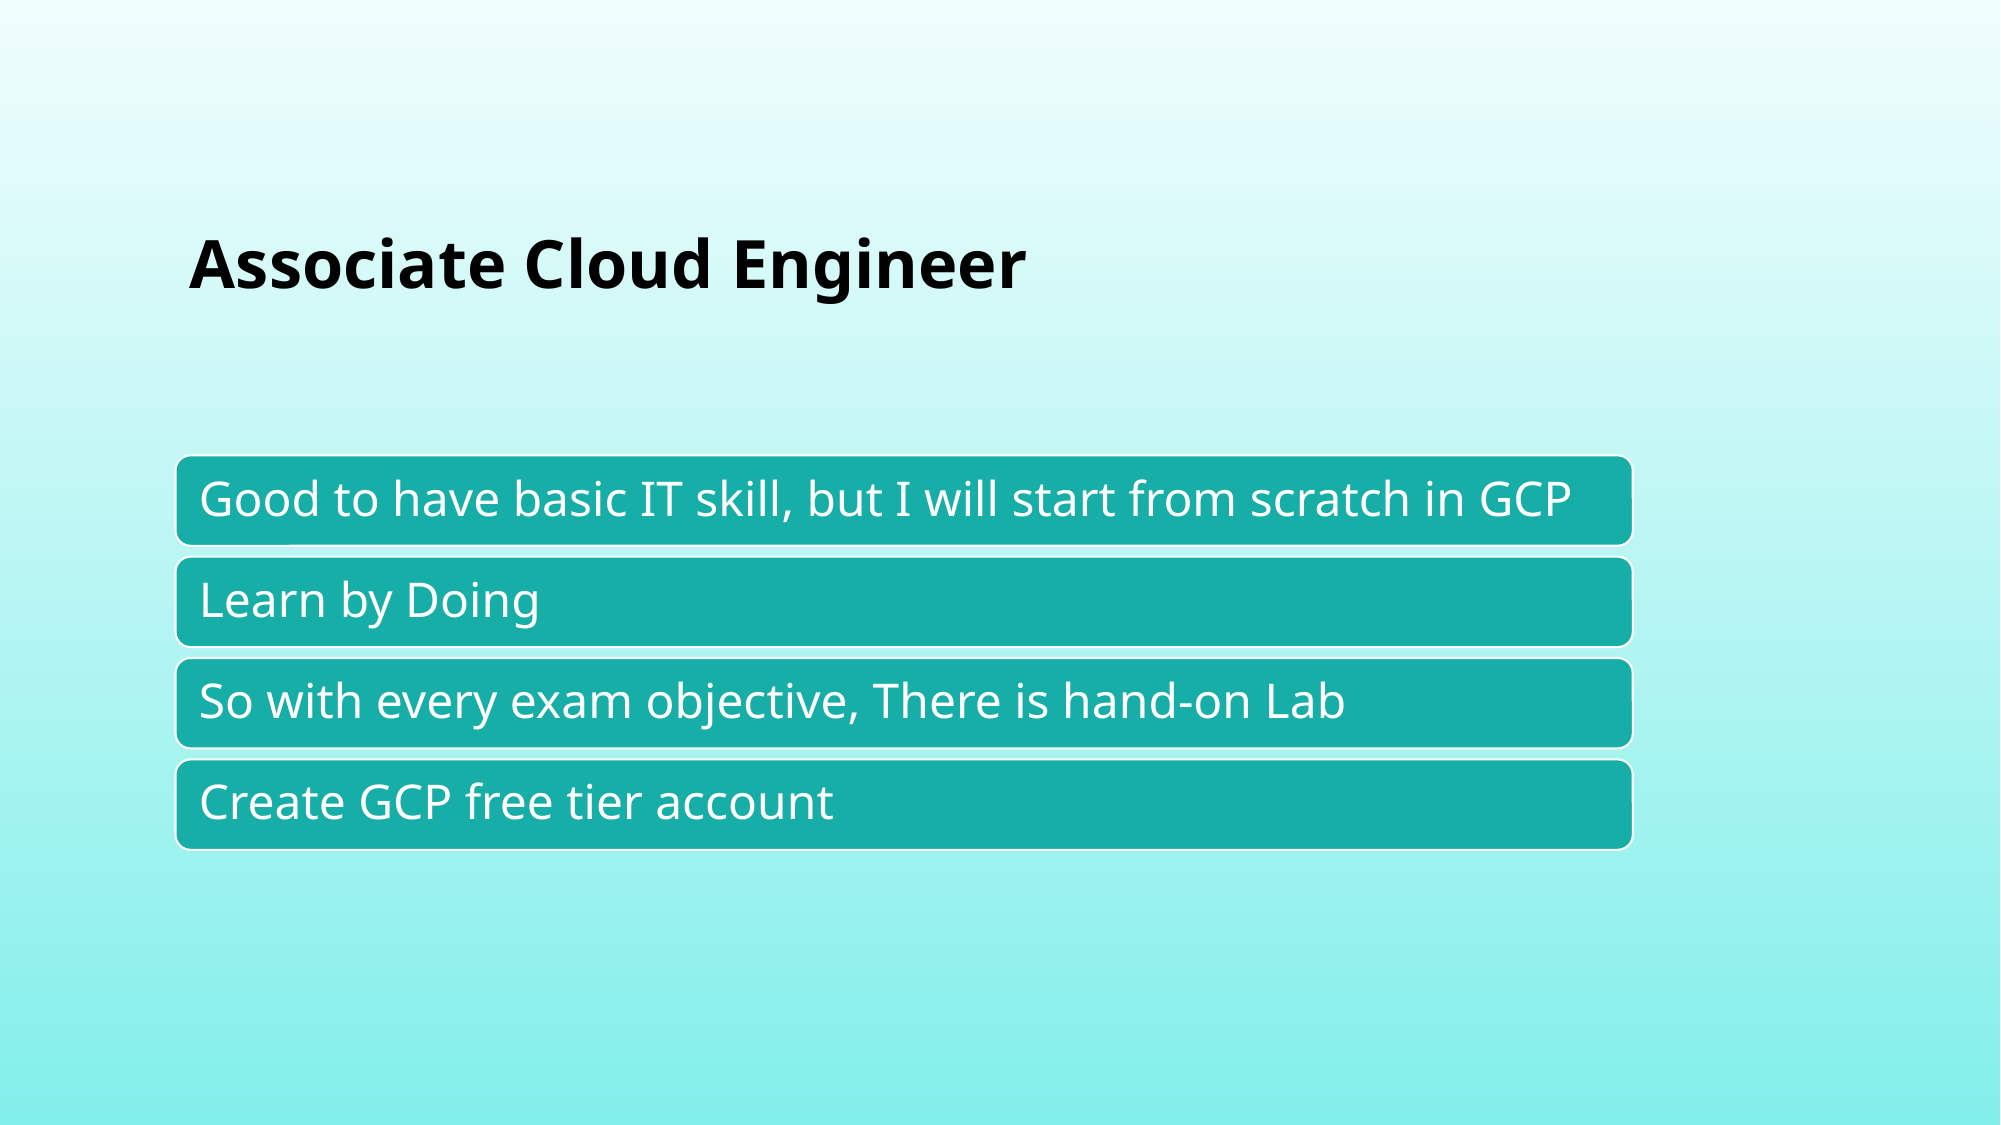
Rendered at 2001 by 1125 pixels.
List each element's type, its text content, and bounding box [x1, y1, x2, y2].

title Associate Cloud Engineer [174, 153, 1633, 311]
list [175, 350, 1633, 955]
